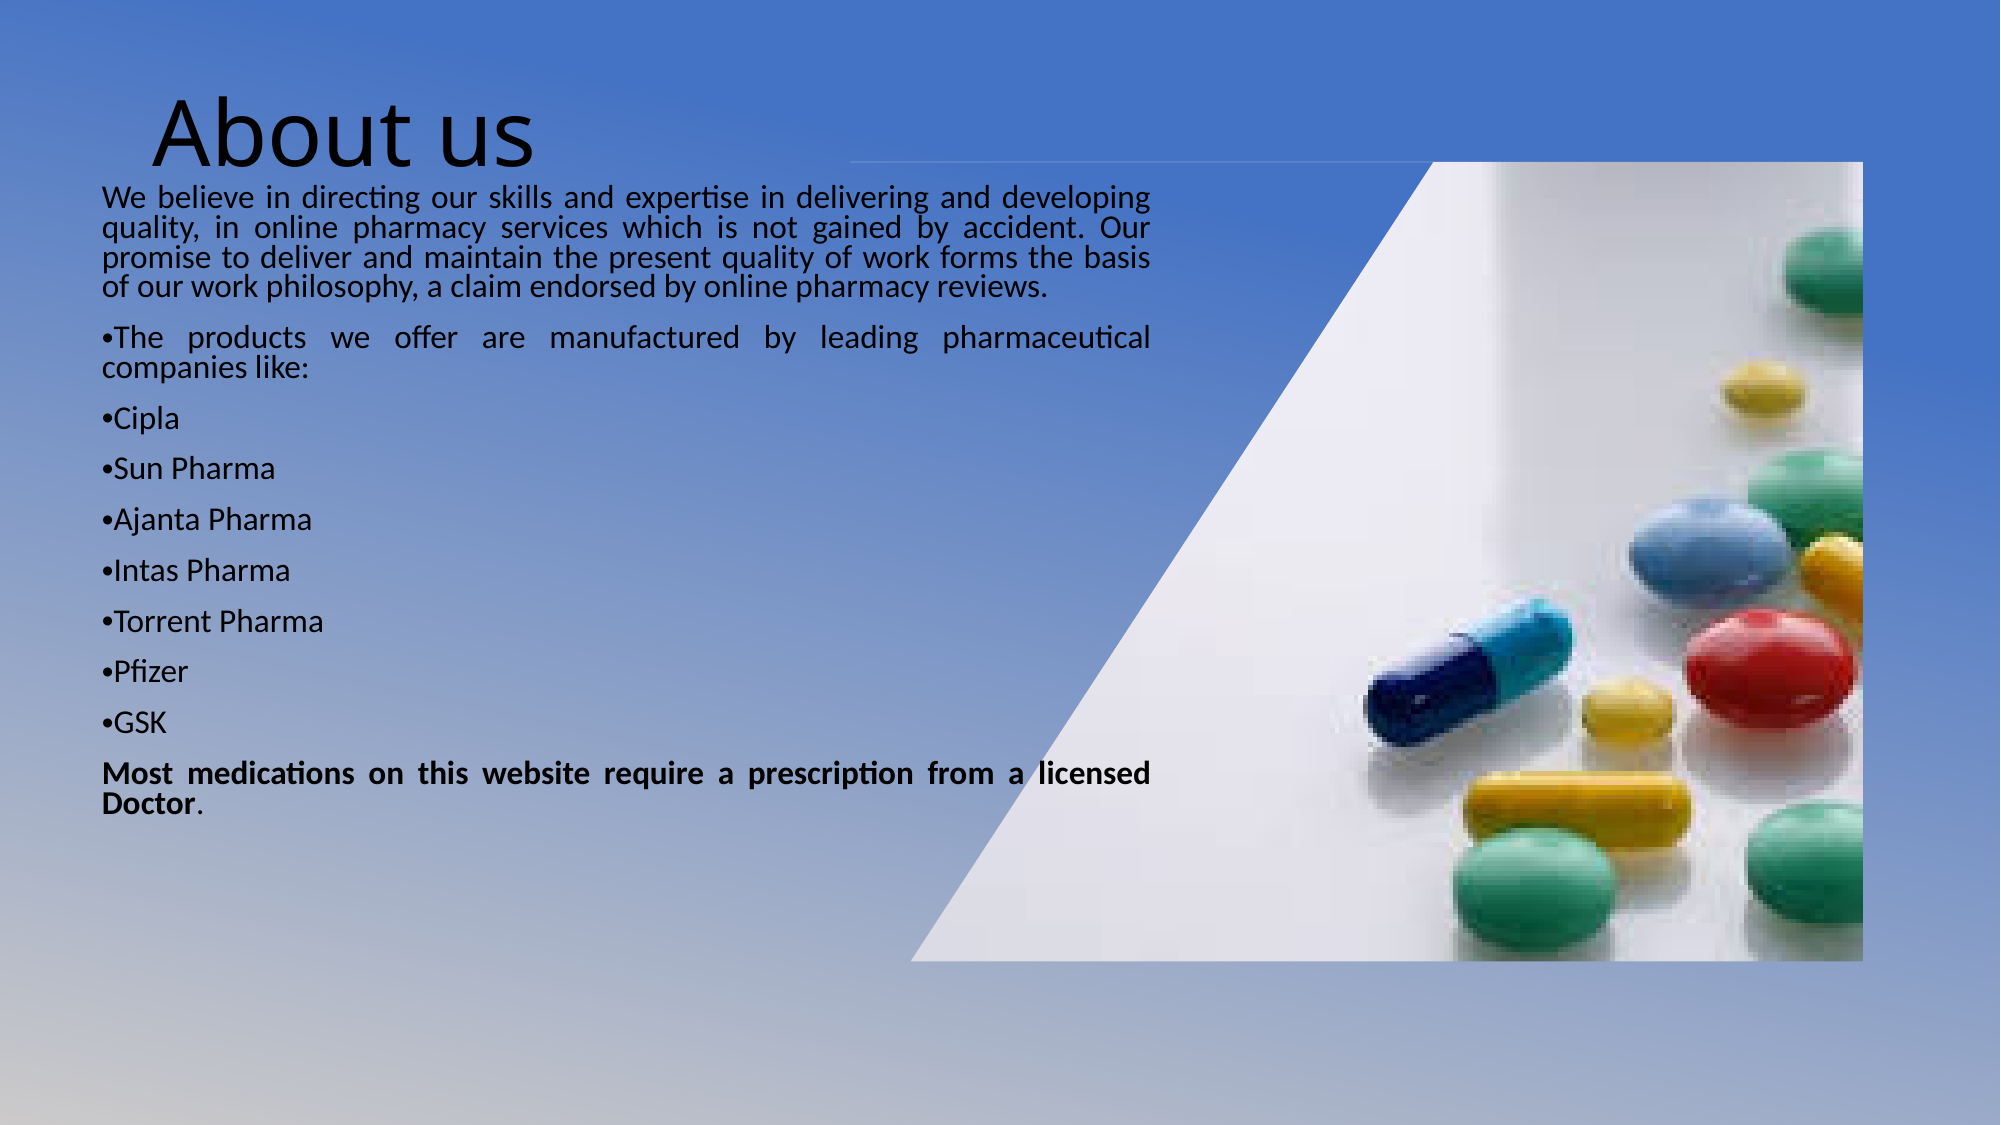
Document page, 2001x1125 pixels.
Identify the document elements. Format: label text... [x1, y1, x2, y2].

list We believe in directing our skills and expertise in delivering and developing quality, in online pharmacy services which is not gained by accident. Our promise to deliver and maintain the present quality of work forms the basis of our work philosophy, a claim endorsed by online pharmacy reviews. The products we offer are manufactured by leading pharmaceutical companies like: Cipla Sun Pharma Ajanta Pharma Intas Pharma Torrent Pharma Pfizer GSK Most medications on this website require a prescription from a licensed Doctor. [86, 176, 850, 873]
title About us [137, 59, 1863, 176]
picture [850, 161, 1863, 962]
